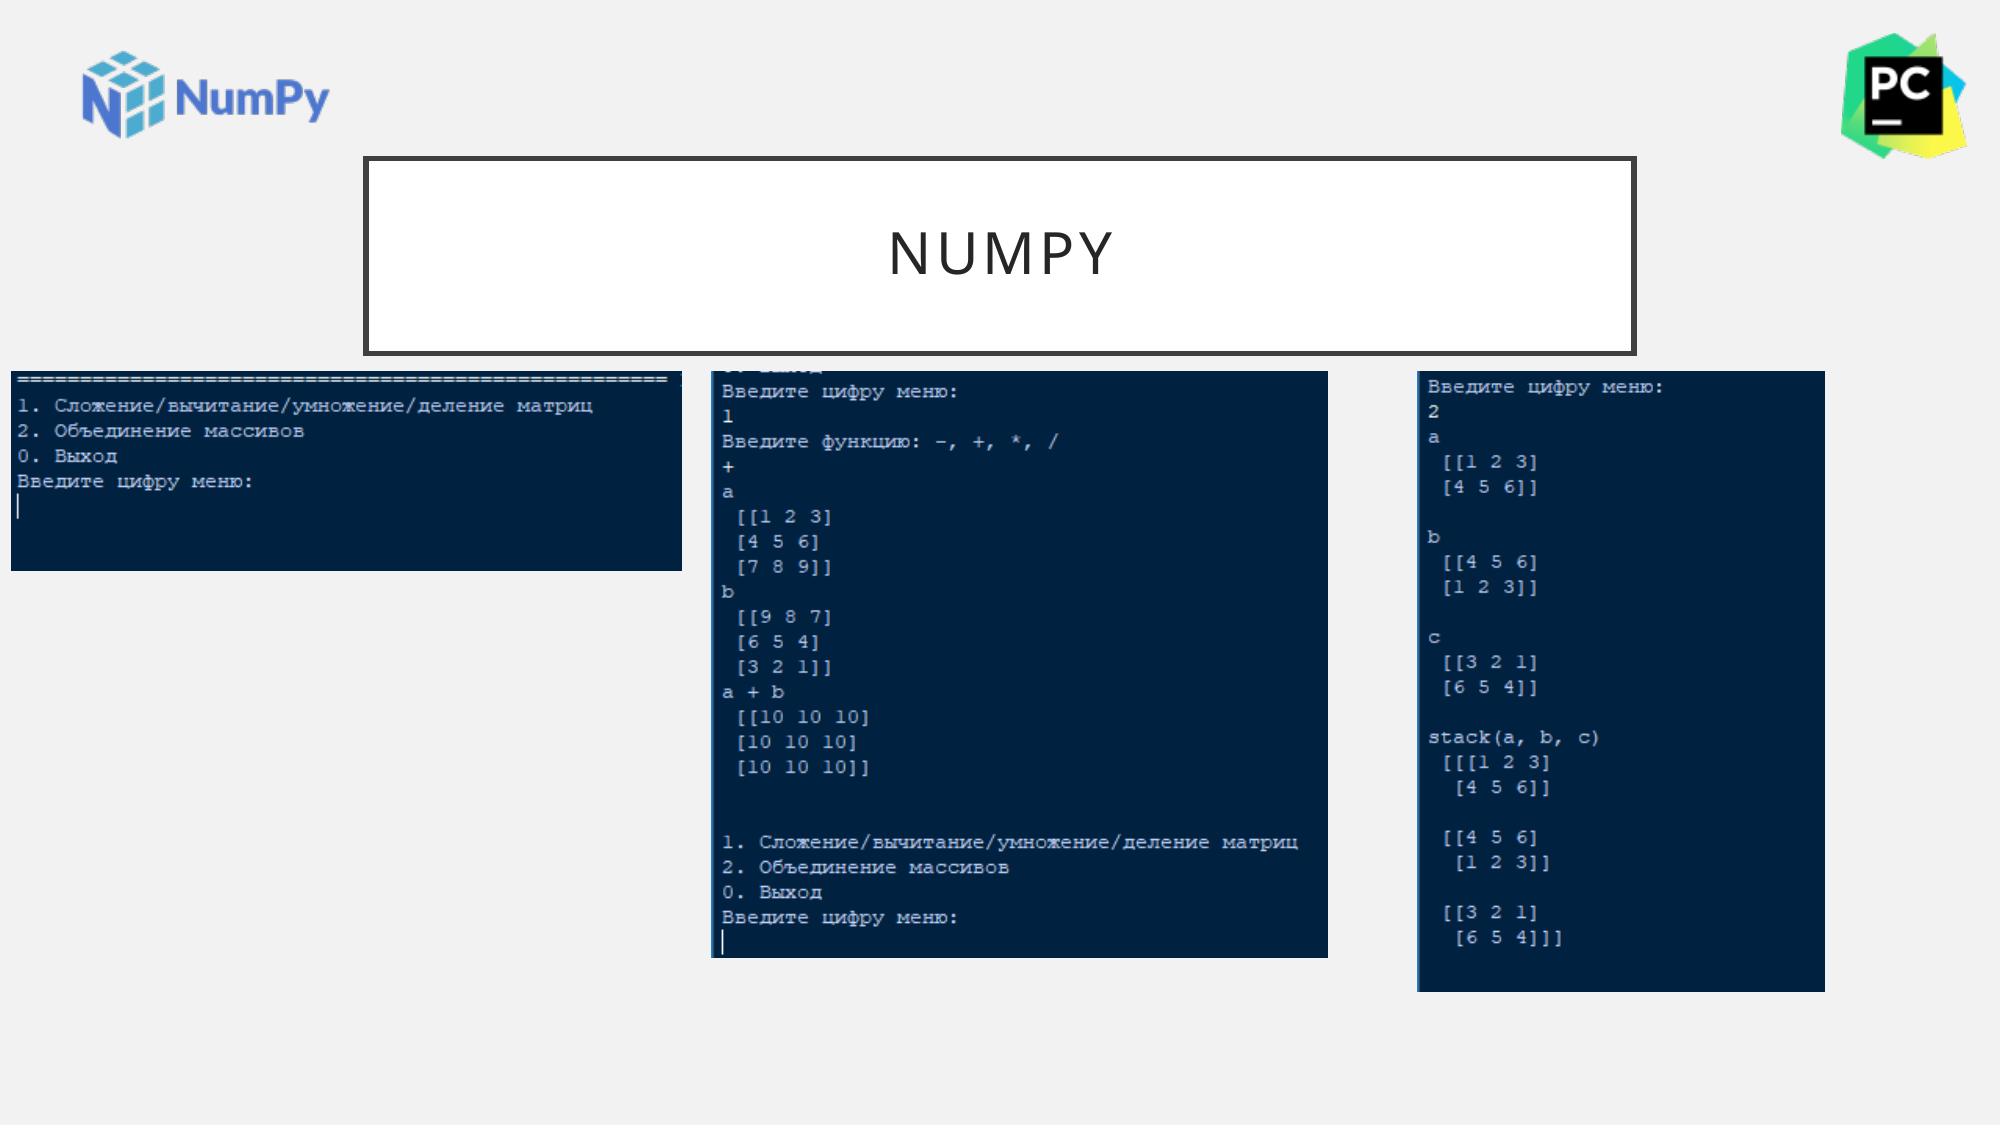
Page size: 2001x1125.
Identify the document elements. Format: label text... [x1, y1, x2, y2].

picture [66, 31, 347, 159]
picture [711, 371, 1328, 958]
picture [1841, 33, 1967, 159]
title NumPy [363, 156, 1637, 356]
picture [11, 371, 682, 571]
picture [1416, 371, 1825, 992]
